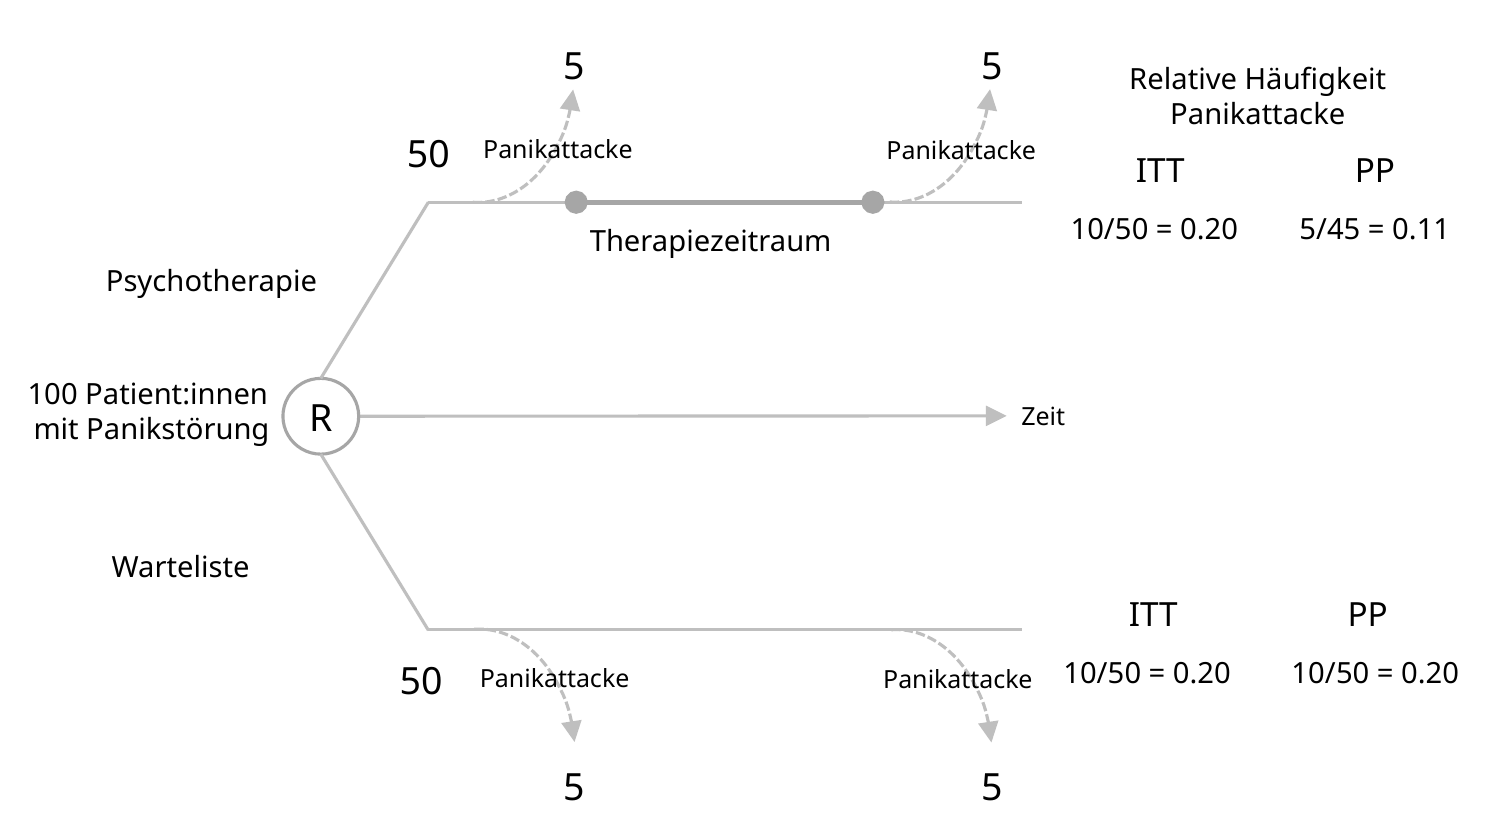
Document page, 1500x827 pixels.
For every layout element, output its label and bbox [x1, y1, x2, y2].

text_box [19, 34, 1477, 827]
